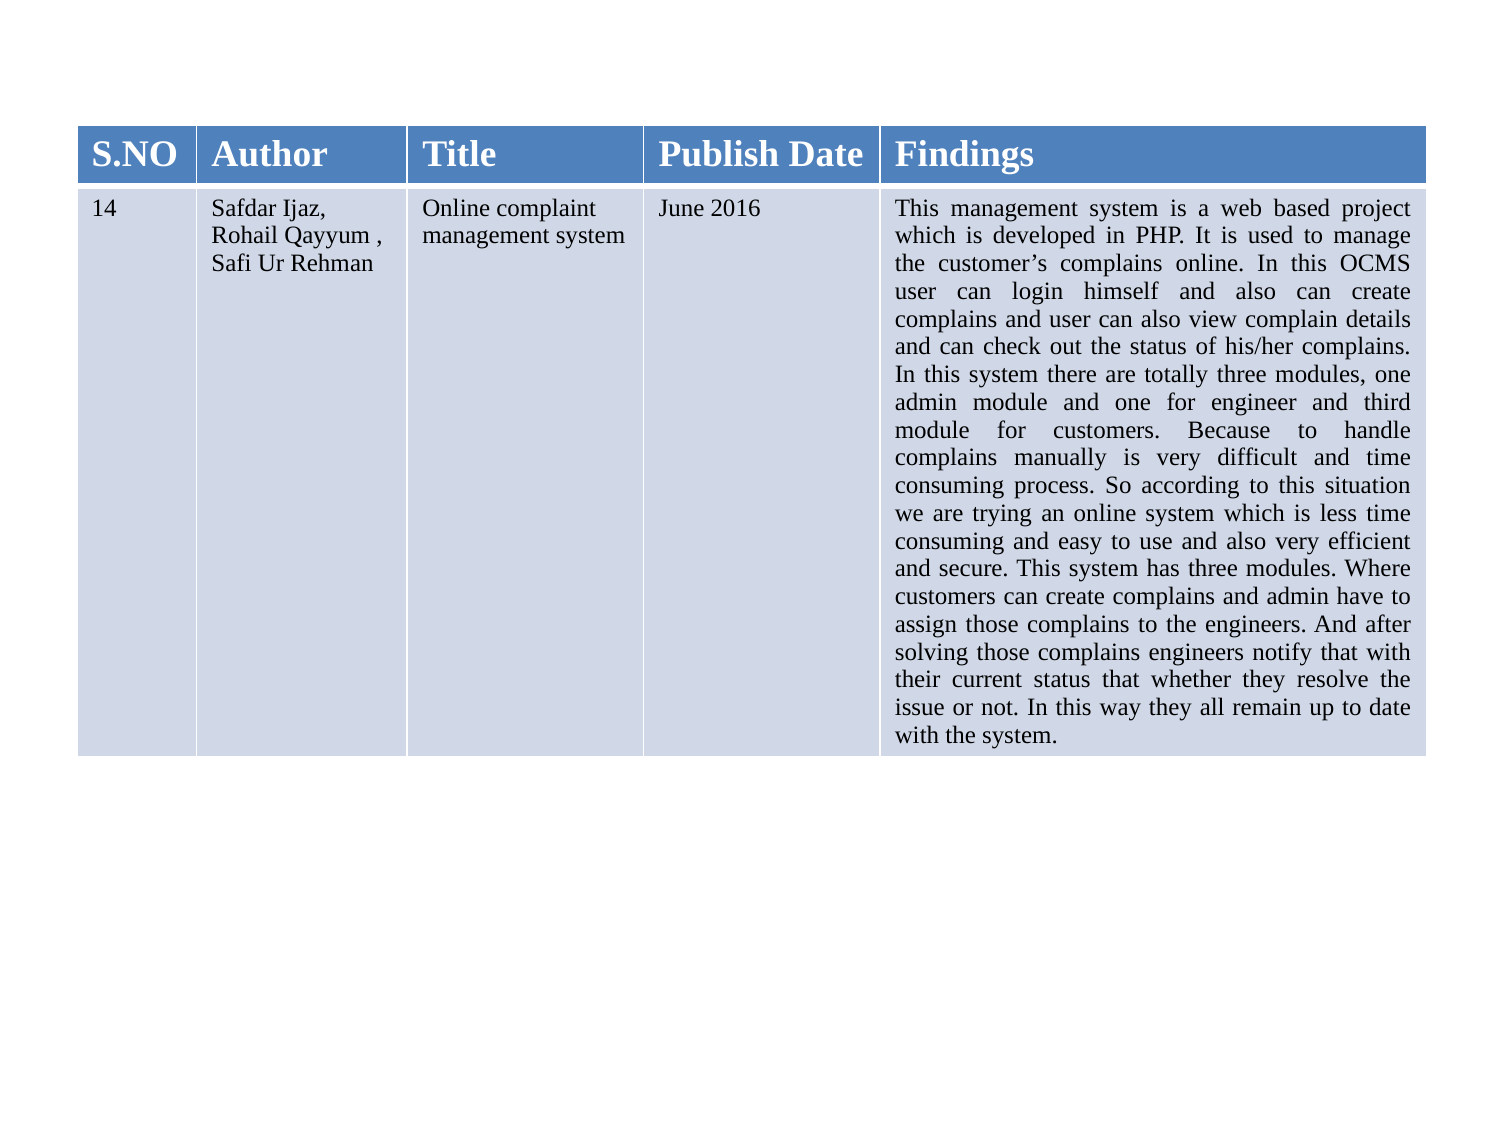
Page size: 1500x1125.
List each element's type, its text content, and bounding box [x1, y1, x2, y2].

table_header Findings [881, 126, 1426, 183]
table_cell Online complaint management system [408, 189, 643, 756]
table_header Publish Date [644, 126, 879, 183]
table_header Author [197, 126, 406, 183]
table_header Title [408, 126, 643, 183]
table_header S.NO [78, 126, 196, 183]
table_cell Safdar Ijaz, Rohail Qayyum , Safi Ur Rehman [197, 189, 406, 756]
table_cell June 2016 [644, 189, 879, 756]
table_cell This management system is a web based project which is developed in PHP. It is used to manage the customer’s complains online. In this OCMS user can login himself and also can create complains and user can also view complain details and can check out the status of his/her complains. In this system there are totally three modules, one admin module and one for engineer and third module for customers. Because to handle complains manually is very difficult and time consuming process. So according to this situation we are trying an online system which is less time consuming and easy to use and also very efficient and secure. This system has three modules. Where customers can create complains and admin have to assign those complains to the engineers. And after solving those complains engineers notify that with their current status that whether they resolve the issue or not. In this way they all remain up to date with the system. [881, 189, 1426, 756]
table_cell 14 [78, 189, 196, 756]
